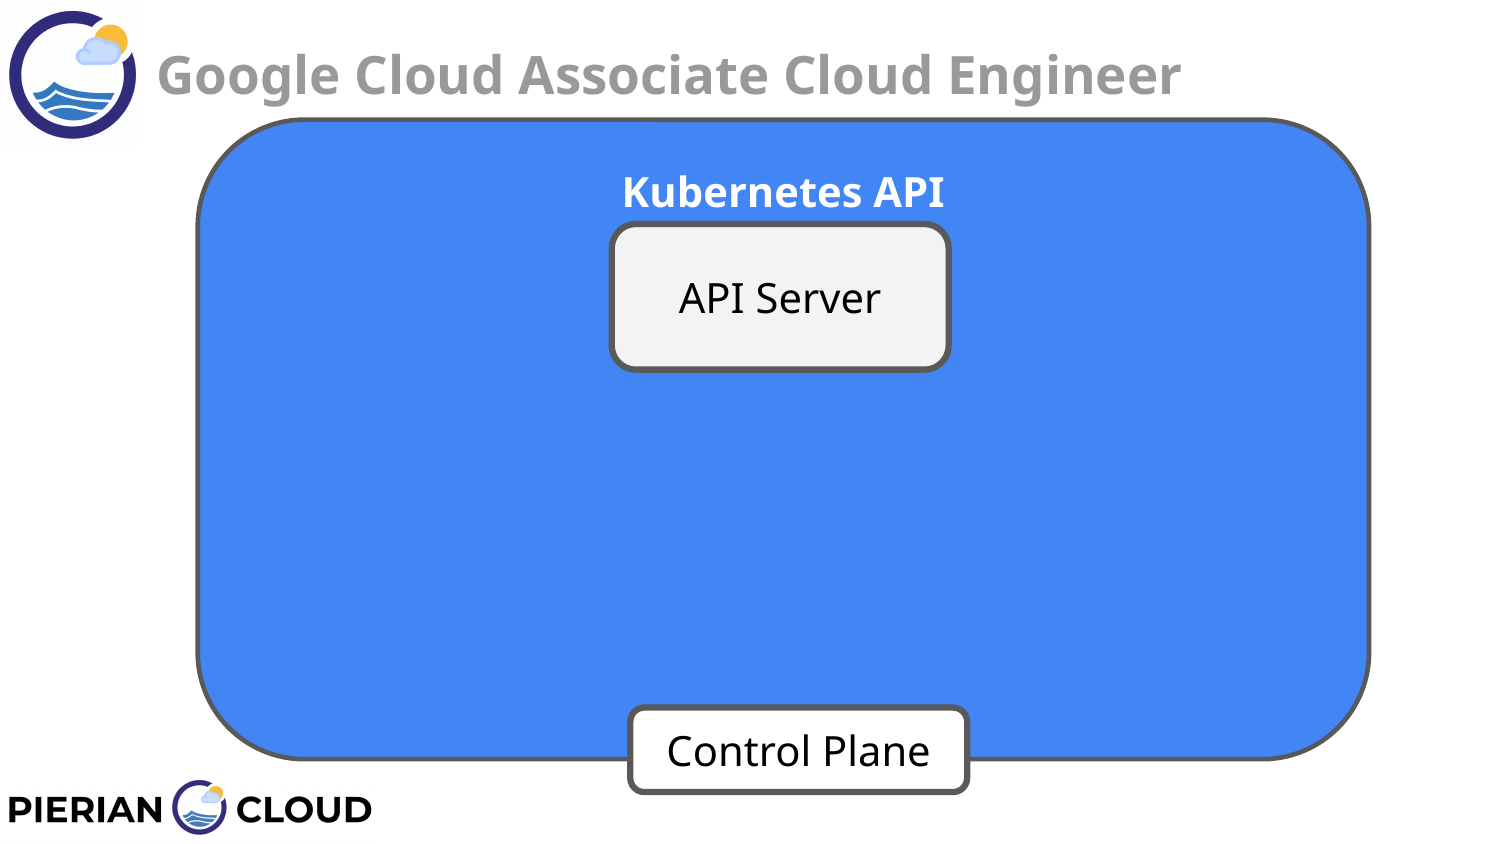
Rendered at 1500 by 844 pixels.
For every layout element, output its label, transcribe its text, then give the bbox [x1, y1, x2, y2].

text_box API Server [611, 223, 949, 370]
text_box Control Plane [630, 707, 968, 793]
title Google Cloud Associate Cloud Engineer [146, 25, 1420, 120]
picture [0, 0, 142, 146]
text_box Kubernetes API [197, 119, 1370, 760]
picture [0, 758, 375, 844]
